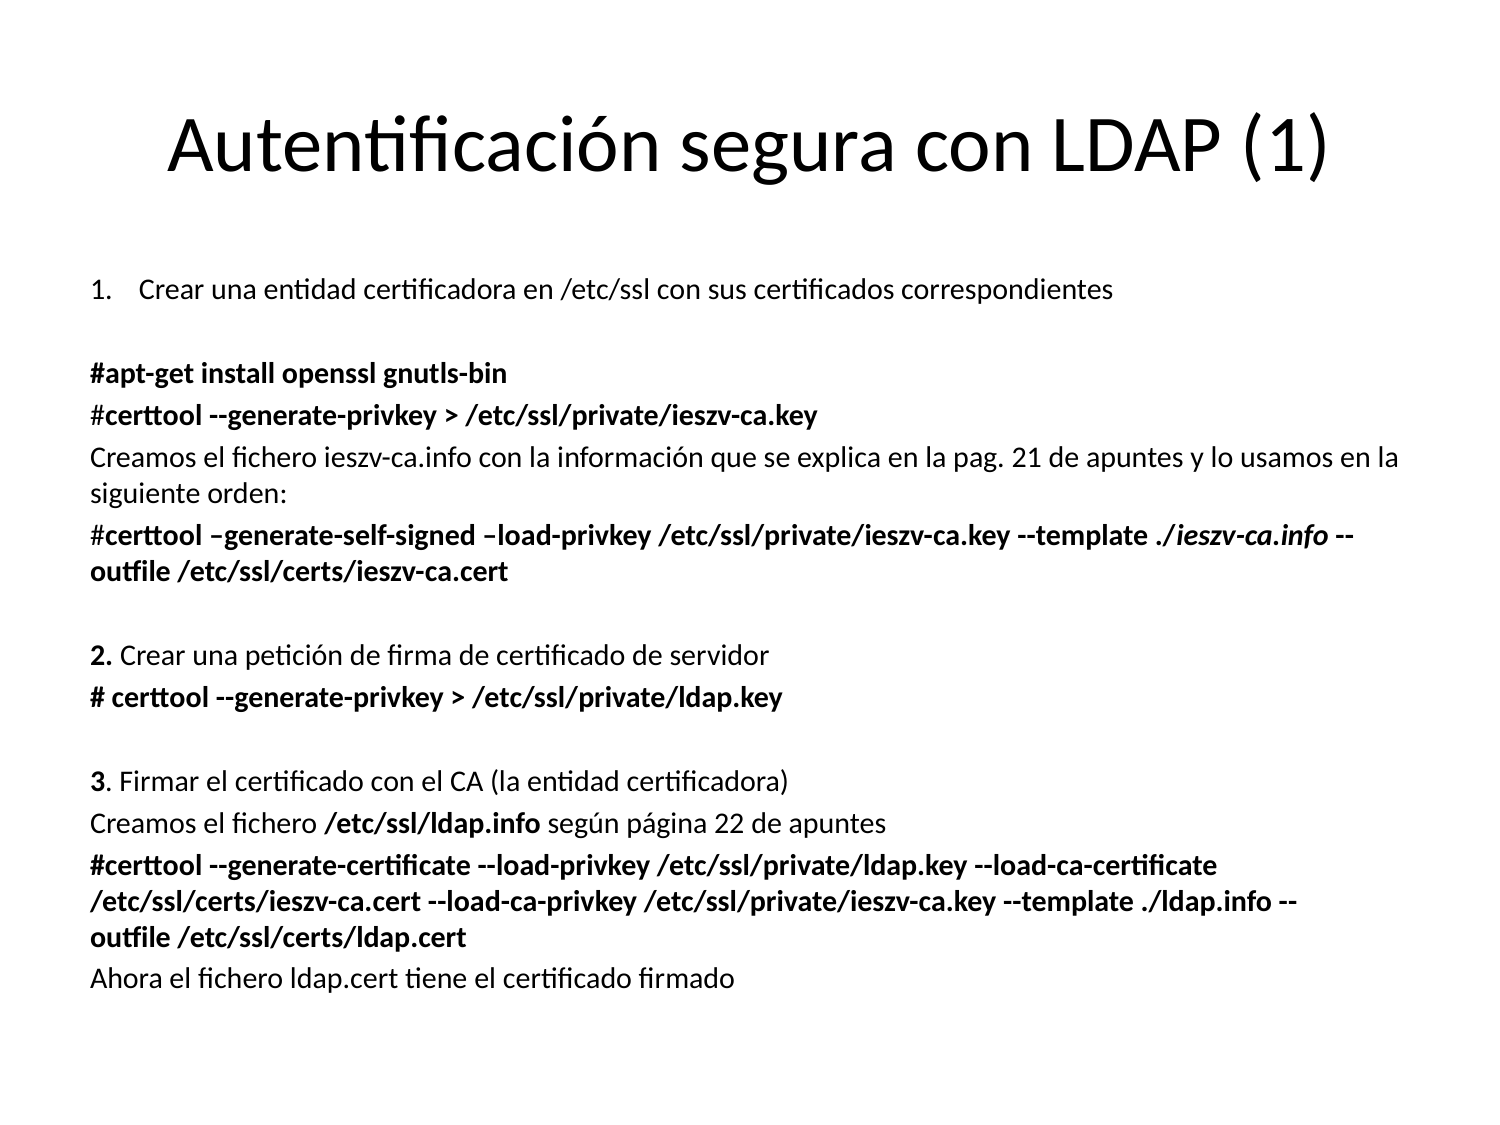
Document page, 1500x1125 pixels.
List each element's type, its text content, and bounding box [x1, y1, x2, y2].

list Crear una entidad certificadora en /etc/ssl con sus certificados correspondientes #apt-get install openssl gnutls-bin #certtool --generate-privkey > /etc/ssl/private/ieszv-ca.key Creamos el fichero ieszv-ca.info con la información que se explica en la pag. 21 de apuntes y lo usamos en la siguiente orden: #certtool –generate-self-signed –load-privkey /etc/ssl/private/ieszv-ca.key --template ./ieszv-ca.info --outfile /etc/ssl/certs/ieszv-ca.cert 2. Crear una petición de firma de certificado de servidor # certtool --generate-privkey > /etc/ssl/private/ldap.key 3. Firmar el certificado con el CA (la entidad certificadora) Creamos el fichero /etc/ssl/ldap.info según página 22 de apuntes #certtool --generate-certificate --load-privkey /etc/ssl/private/ldap.key --load-ca-certificate /etc/ssl/certs/ieszv-ca.cert --load-ca-privkey /etc/ssl/private/ieszv-ca.key --template ./ldap.info --outfile /etc/ssl/certs/ldap.cert Ahora el fichero ldap.cert tiene el certificado firmado [75, 262, 1425, 1005]
title Autentificación segura con LDAP (1) [75, 45, 1425, 233]
